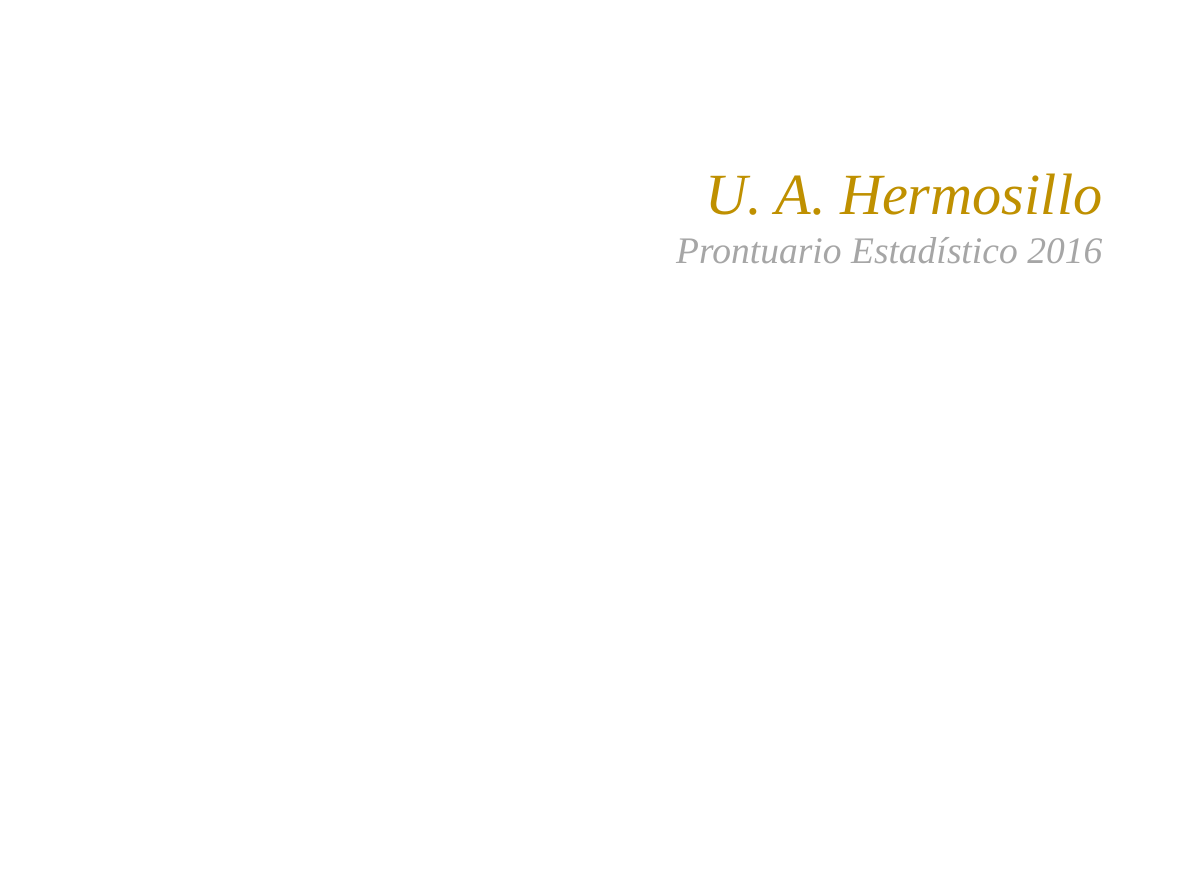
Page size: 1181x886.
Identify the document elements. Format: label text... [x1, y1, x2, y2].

text_box U. A. Hermosillo Prontuario Estadístico 2016 [341, 147, 1124, 280]
